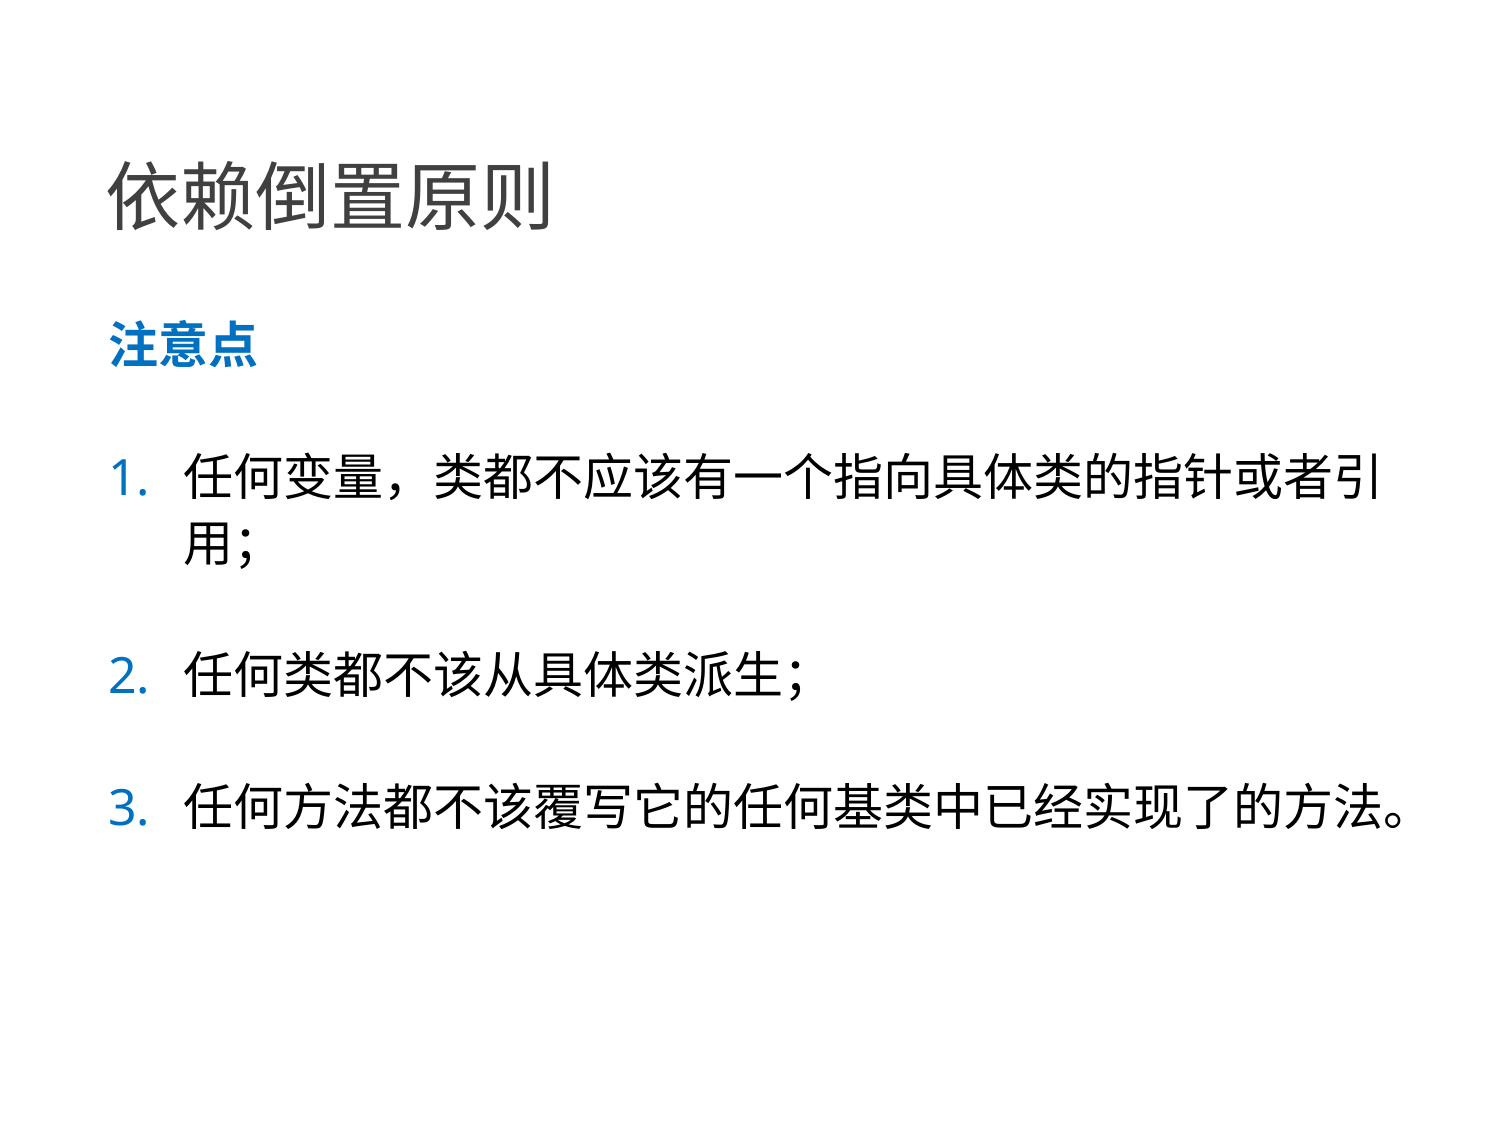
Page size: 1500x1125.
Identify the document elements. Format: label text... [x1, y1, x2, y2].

text_box 依赖倒置原则 [93, 108, 1388, 272]
text_box 注意点 任何变量，类都不应该有一个指向具体类的指针或者引用； 任何类都不该从具体类派生； 任何方法都不该覆写它的任何基类中已经实现了的方法。 [93, 299, 1461, 843]
